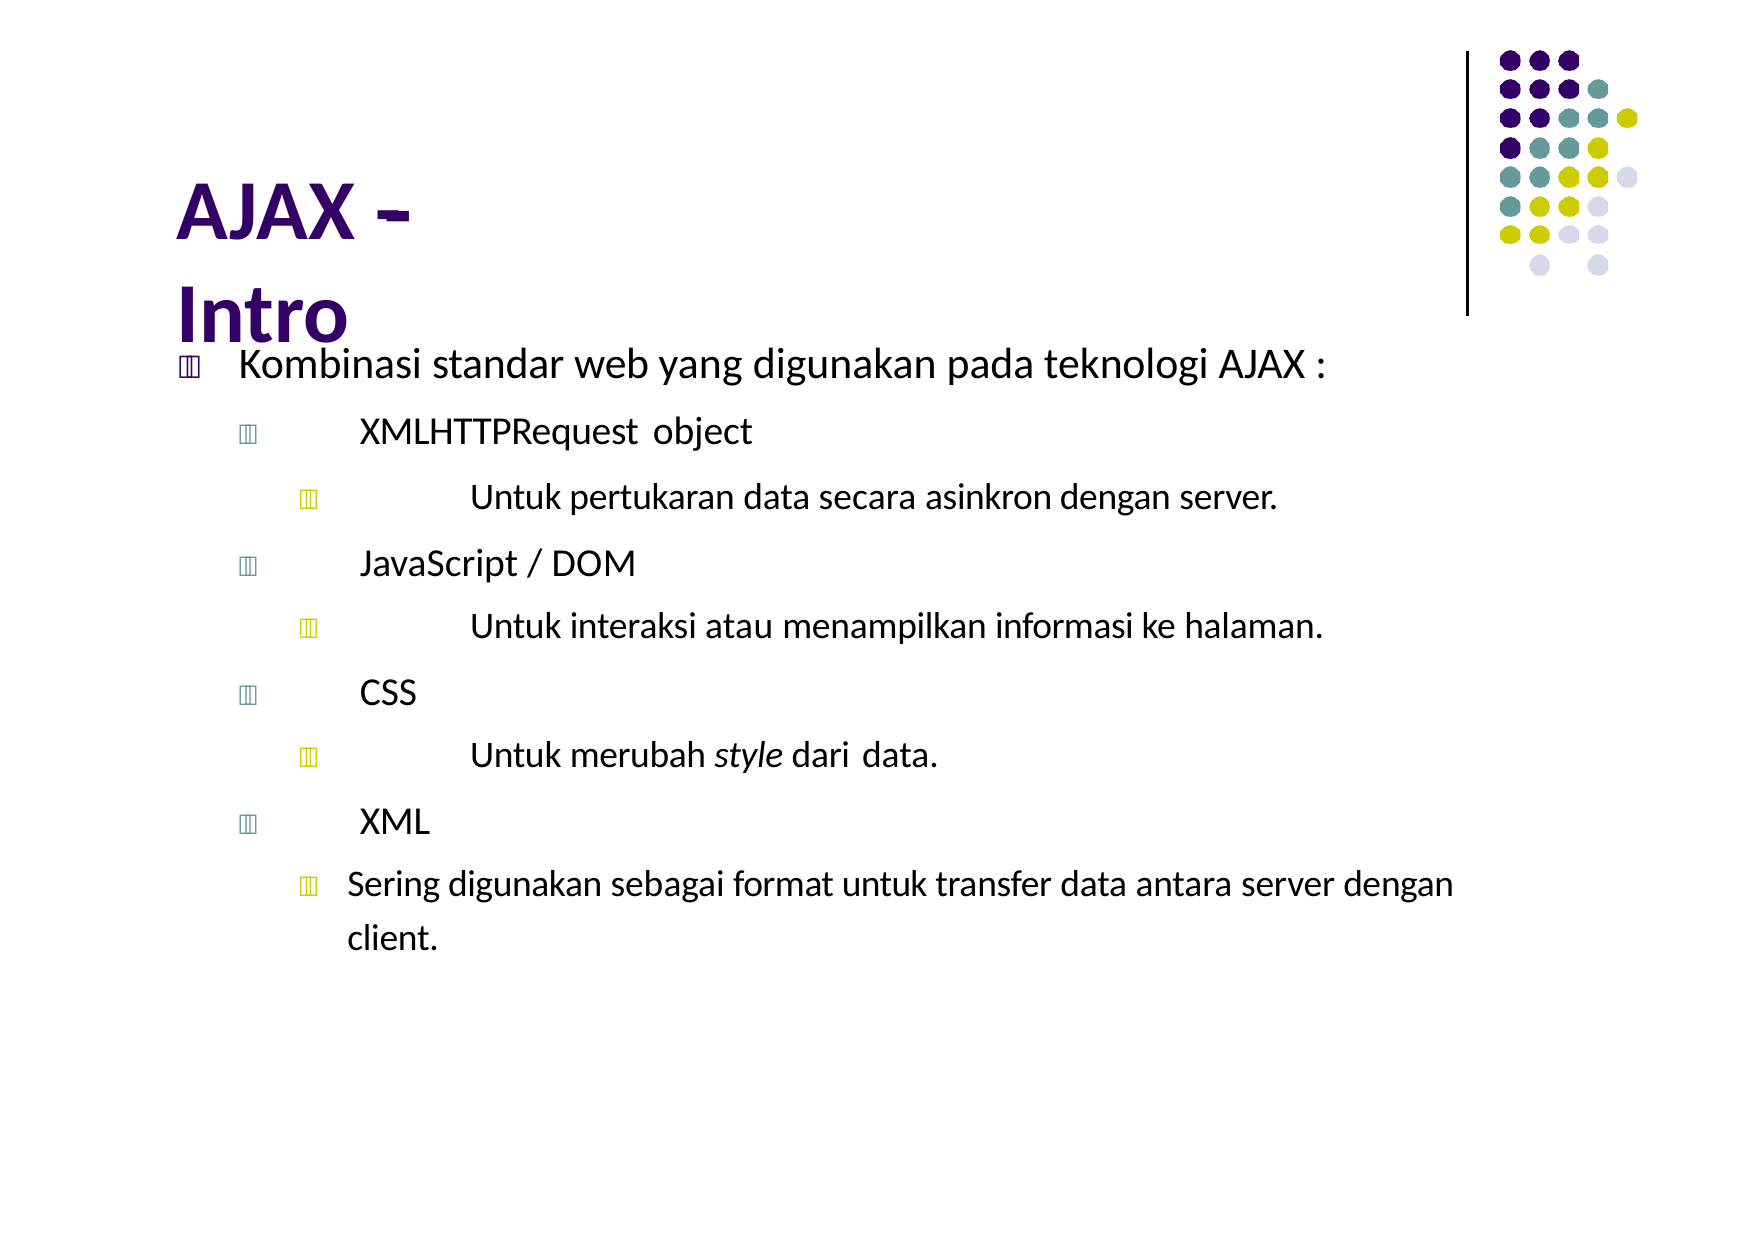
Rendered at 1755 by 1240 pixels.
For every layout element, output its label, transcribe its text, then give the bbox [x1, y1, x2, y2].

picture [1499, 79, 1521, 99]
picture [1499, 108, 1521, 128]
picture [1558, 225, 1580, 244]
picture [1529, 50, 1550, 71]
picture [1529, 137, 1550, 159]
picture [1529, 79, 1550, 99]
picture [1499, 50, 1521, 71]
picture [1587, 108, 1609, 128]
picture [1529, 196, 1550, 217]
picture [1587, 79, 1609, 99]
picture [1558, 50, 1580, 71]
picture [1558, 137, 1580, 159]
picture [1587, 225, 1609, 244]
picture [1499, 166, 1521, 188]
picture [1499, 225, 1521, 244]
picture [1558, 108, 1580, 128]
picture [1558, 166, 1580, 188]
picture [1587, 254, 1609, 276]
picture [1529, 225, 1550, 244]
title AJAX -­‐ Intro [174, 152, 600, 312]
picture [1587, 137, 1609, 159]
picture [1529, 108, 1550, 128]
picture [1499, 137, 1521, 159]
text_box  Kombinasi standar web yang digunakan pada teknologi AJAX :  XMLHTTPRequest object  Untuk pertukaran data secara asinkron dengan server.  JavaScript / DOM  Untuk interaksi atau menampilkan informasi ke halaman.  CSS  Untuk merubah style dari data.  XML  Sering digunakan sebagai format untuk transfer data antara server dengan client. [174, 312, 1479, 959]
picture [1558, 79, 1580, 99]
picture [1616, 108, 1638, 128]
picture [1587, 196, 1609, 217]
picture [1587, 166, 1609, 188]
picture [1529, 166, 1550, 188]
picture [1499, 196, 1521, 217]
picture [1558, 196, 1580, 217]
picture [1616, 166, 1638, 188]
picture [1529, 254, 1550, 276]
